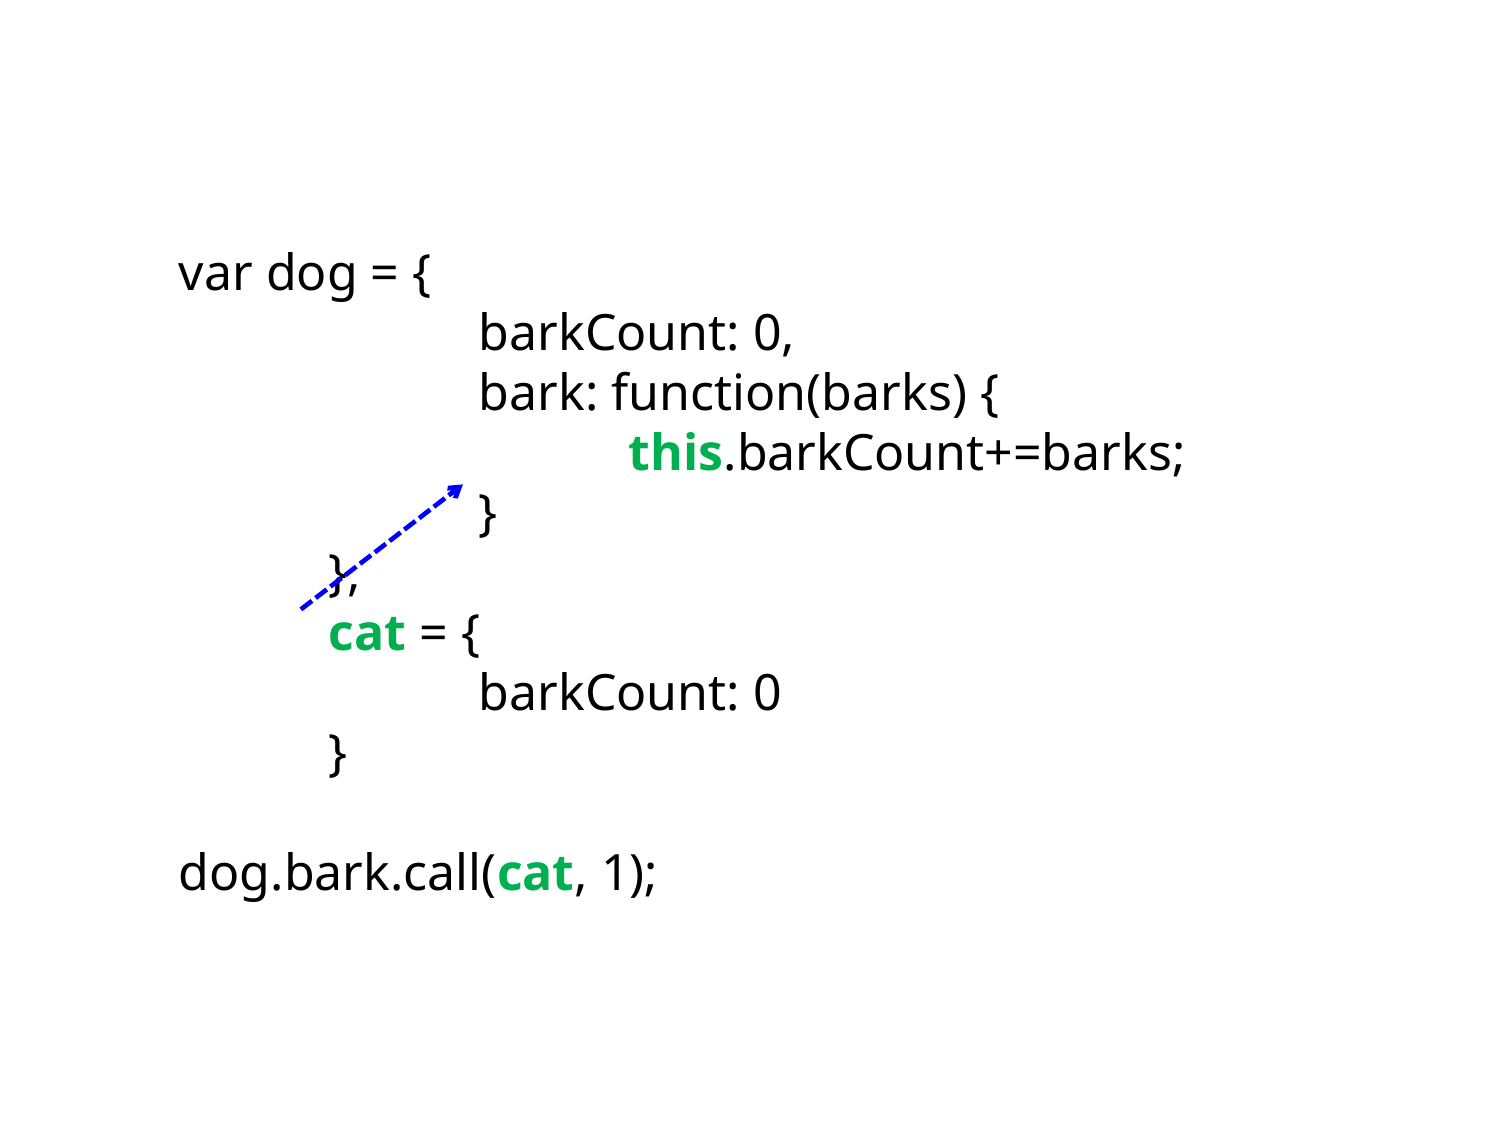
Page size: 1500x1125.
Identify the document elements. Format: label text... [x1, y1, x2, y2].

text_box var dog = { barkCount: 0, bark: function(barks) { this.barkCount+=barks; } }, cat = { barkCount: 0 } dog.bark.call(cat, 1); [164, 233, 1336, 908]
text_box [300, 484, 464, 610]
